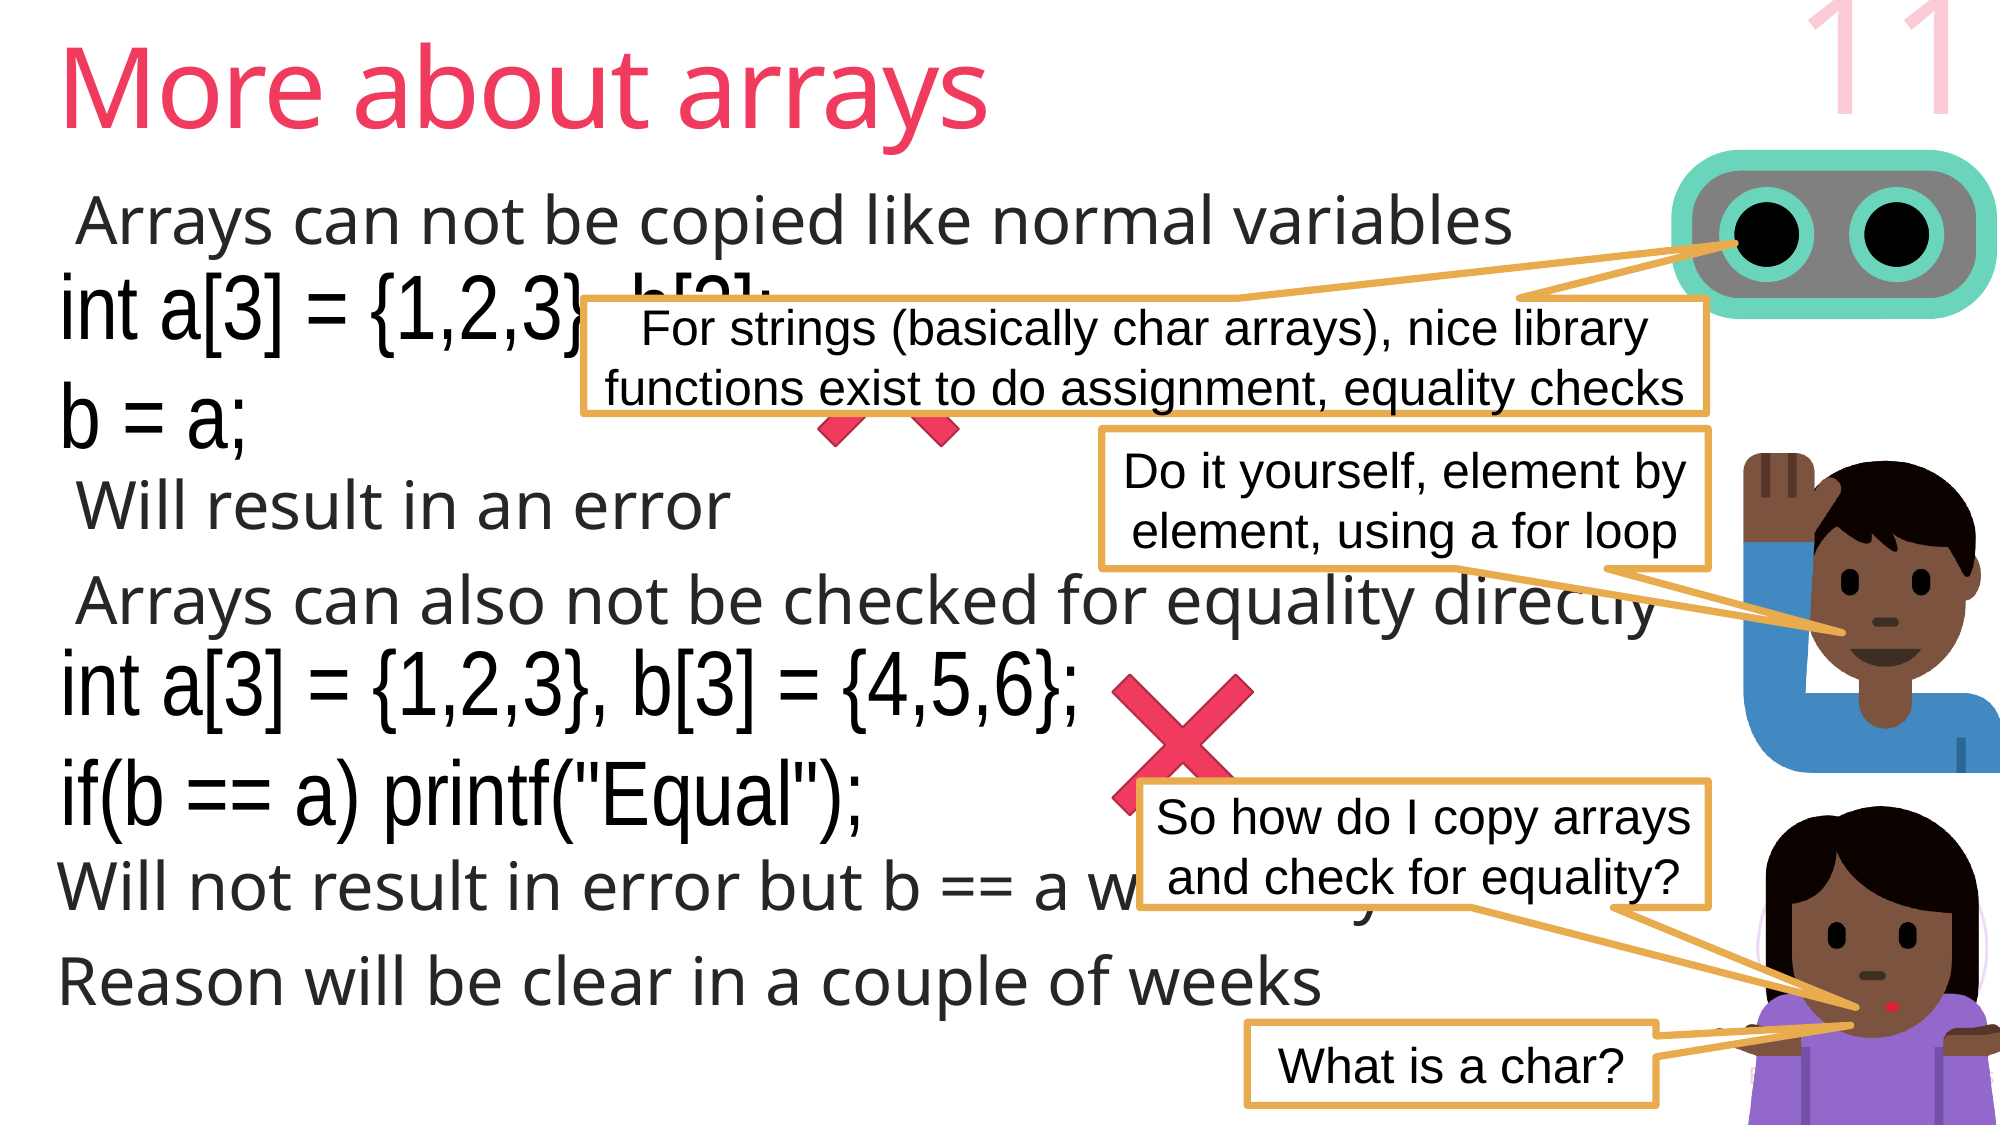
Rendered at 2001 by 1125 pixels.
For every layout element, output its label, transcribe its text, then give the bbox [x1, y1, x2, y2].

picture [1712, 806, 2000, 1125]
text_box So how do I copy arrays and check for equality? [1138, 779, 1712, 972]
text_box [817, 415, 869, 448]
text_box For strings (basically char arrays), nice library functions exist to do assignment, equality checks [582, 248, 1708, 415]
text_box int a[3] = {1,2,3}, b[3]; b = a; [44, 240, 793, 475]
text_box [1681, 160, 1987, 309]
picture [1712, 452, 2000, 773]
text_box [908, 415, 960, 448]
list Arrays can not be copied like normal variables Will result in an error Arrays can also not be checked for equality directly Will not result in error but b == a will always be false Reason will be clear in a couple of weeks [41, 182, 1945, 1125]
text_box What is a char? [1246, 1021, 1712, 1107]
text_box [1111, 673, 1254, 817]
text_box int a[3] = {1,2,3}, b[3] = {4,5,6}; if(b == a) printf("Equal"); [45, 616, 1098, 852]
slide_number 11 [1520, 6, 2000, 183]
text_box Do it yourself, element by element, using a for loop [1100, 427, 1712, 613]
title More about arrays [41, 5, 1945, 182]
